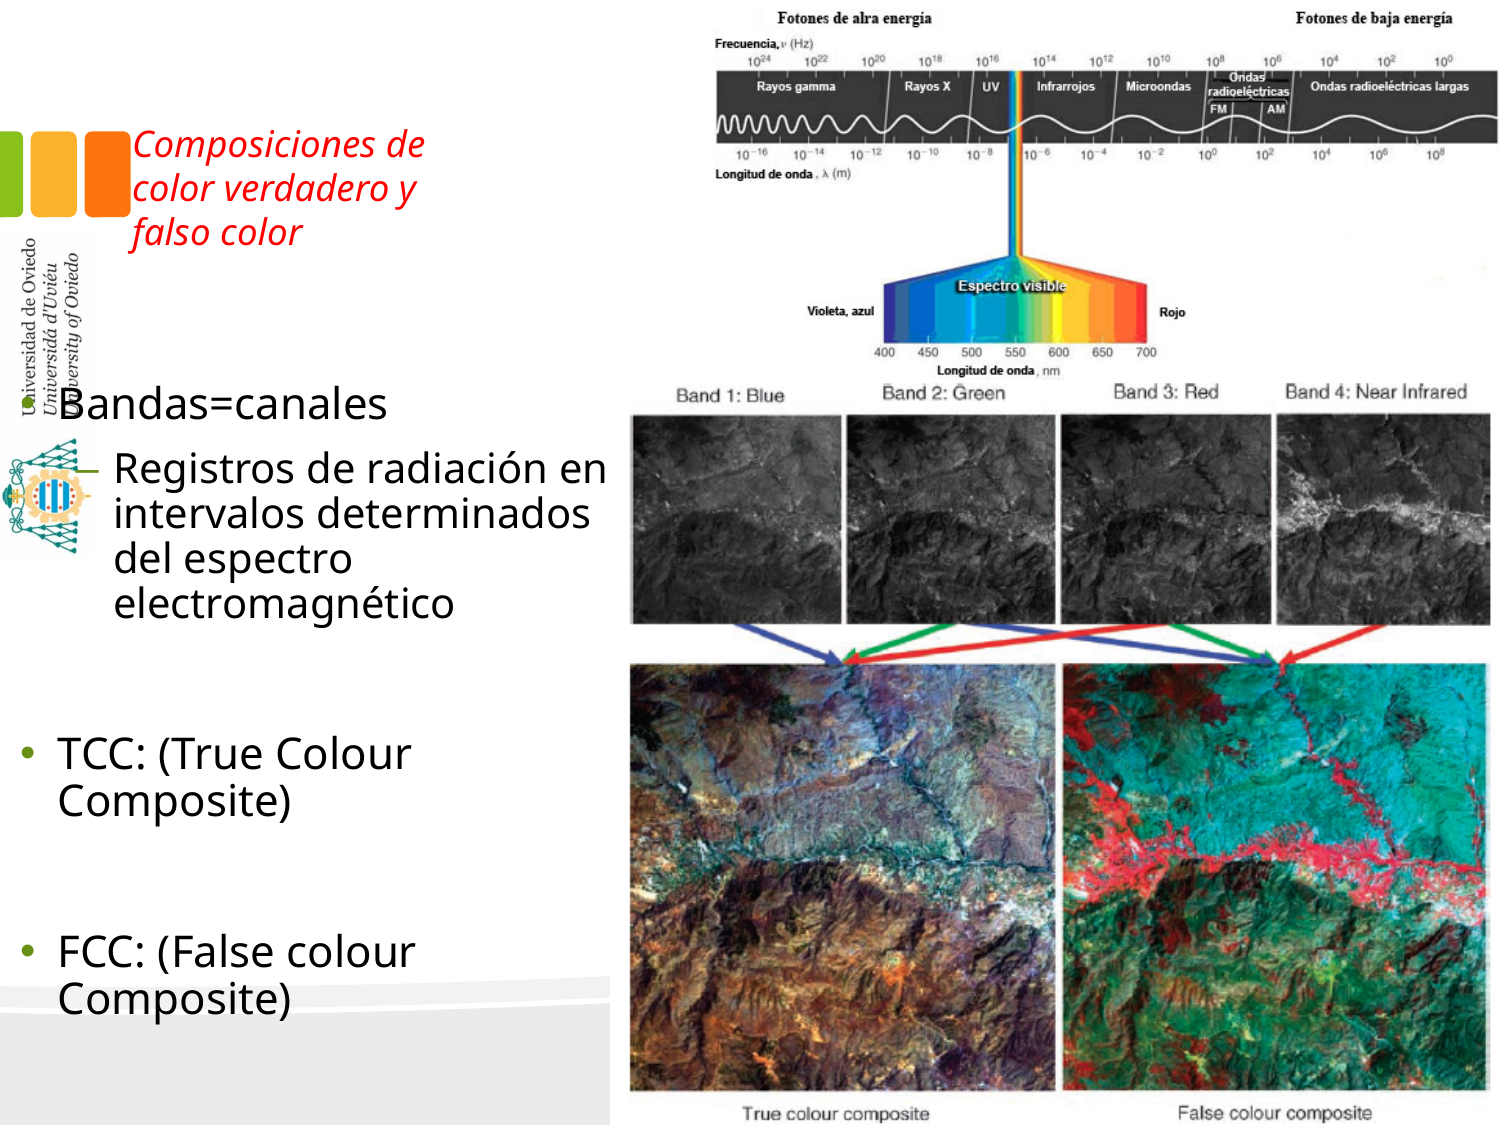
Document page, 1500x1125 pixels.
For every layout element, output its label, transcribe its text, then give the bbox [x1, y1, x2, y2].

picture [1, 232, 94, 371]
picture [610, 0, 1500, 1125]
list Bandas=canales Registros de radiación en intervalos determinados del espectro electromagnético TCC: (True Colour Composite) FCC: (False colour Composite) [0, 371, 610, 1116]
title Composiciones de color verdadero y falso color [112, 108, 703, 264]
